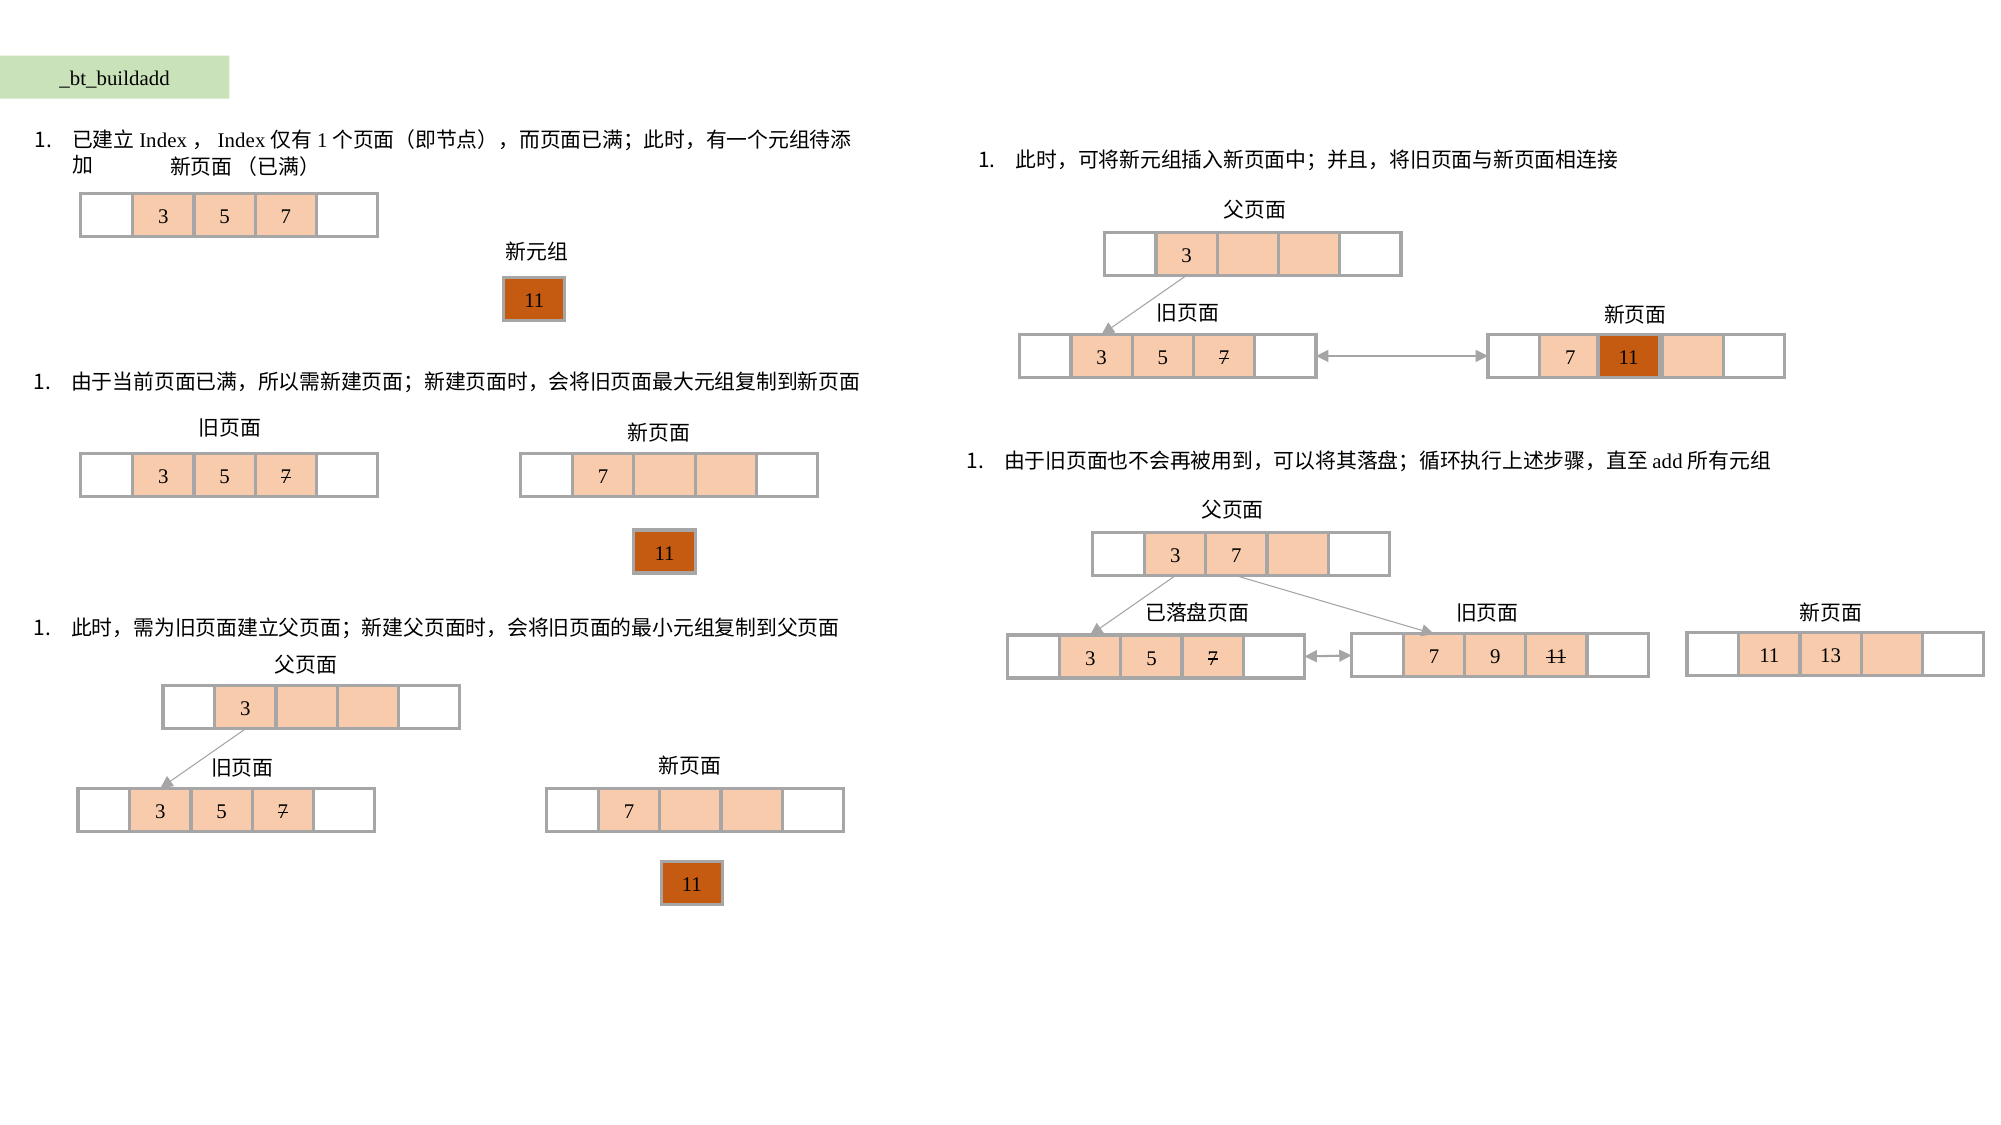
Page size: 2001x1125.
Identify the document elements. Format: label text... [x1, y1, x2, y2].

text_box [77, 788, 375, 832]
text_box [1019, 334, 1317, 378]
text_box _bt_buildadd [0, 55, 230, 100]
text_box 父页面 [259, 644, 362, 685]
text_box 新页面 [643, 745, 783, 785]
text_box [80, 193, 378, 237]
text_box 父页面 [1186, 489, 1289, 530]
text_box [162, 685, 460, 729]
text_box 父页面 [1208, 189, 1311, 229]
text_box 由于当前页面已满，所以需新建页面；新建页面时，会将旧页面最大元组复制到新页面 [19, 361, 896, 402]
text_box 此时，可将新元组插入新页面中；并且，将旧页面与新页面相连接 [963, 139, 1841, 180]
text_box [520, 453, 818, 497]
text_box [1487, 334, 1785, 378]
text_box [1686, 632, 1984, 676]
text_box 旧页面 [183, 406, 323, 447]
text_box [1351, 633, 1649, 677]
text_box 11 [660, 861, 723, 906]
text_box 旧页面 [1187, 291, 1244, 332]
text_box 旧页面 [1441, 592, 1544, 632]
text_box 11 [503, 276, 566, 321]
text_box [1236, 575, 1434, 634]
text_box 新页面 [1784, 592, 1887, 631]
text_box 由于旧页面也不会再被用到，可以将其落盘；循环执行上述步骤，直至add所有元组 [951, 439, 1829, 480]
text_box 11 [633, 529, 696, 574]
text_box 已落盘页面 [1176, 592, 1236, 632]
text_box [546, 788, 844, 832]
text_box 新元组 [490, 230, 585, 271]
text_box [1007, 634, 1305, 679]
text_box 已建立Index，Index仅有1个页面（即节点），而页面已满；此时，有一个元组待添加 [19, 119, 879, 184]
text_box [1090, 575, 1176, 635]
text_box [1092, 532, 1390, 576]
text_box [1104, 232, 1401, 276]
text_box 此时，需为旧页面建立父页面；新建父页面时，会将旧页面的最小元组复制到父页面 [19, 606, 896, 647]
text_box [80, 453, 378, 497]
text_box 新页面 （已满） [155, 146, 346, 187]
text_box 新页面 [613, 412, 752, 453]
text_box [1101, 275, 1187, 335]
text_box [160, 728, 246, 789]
text_box 旧页面 [246, 747, 298, 788]
text_box 新页面 [1589, 294, 1692, 334]
